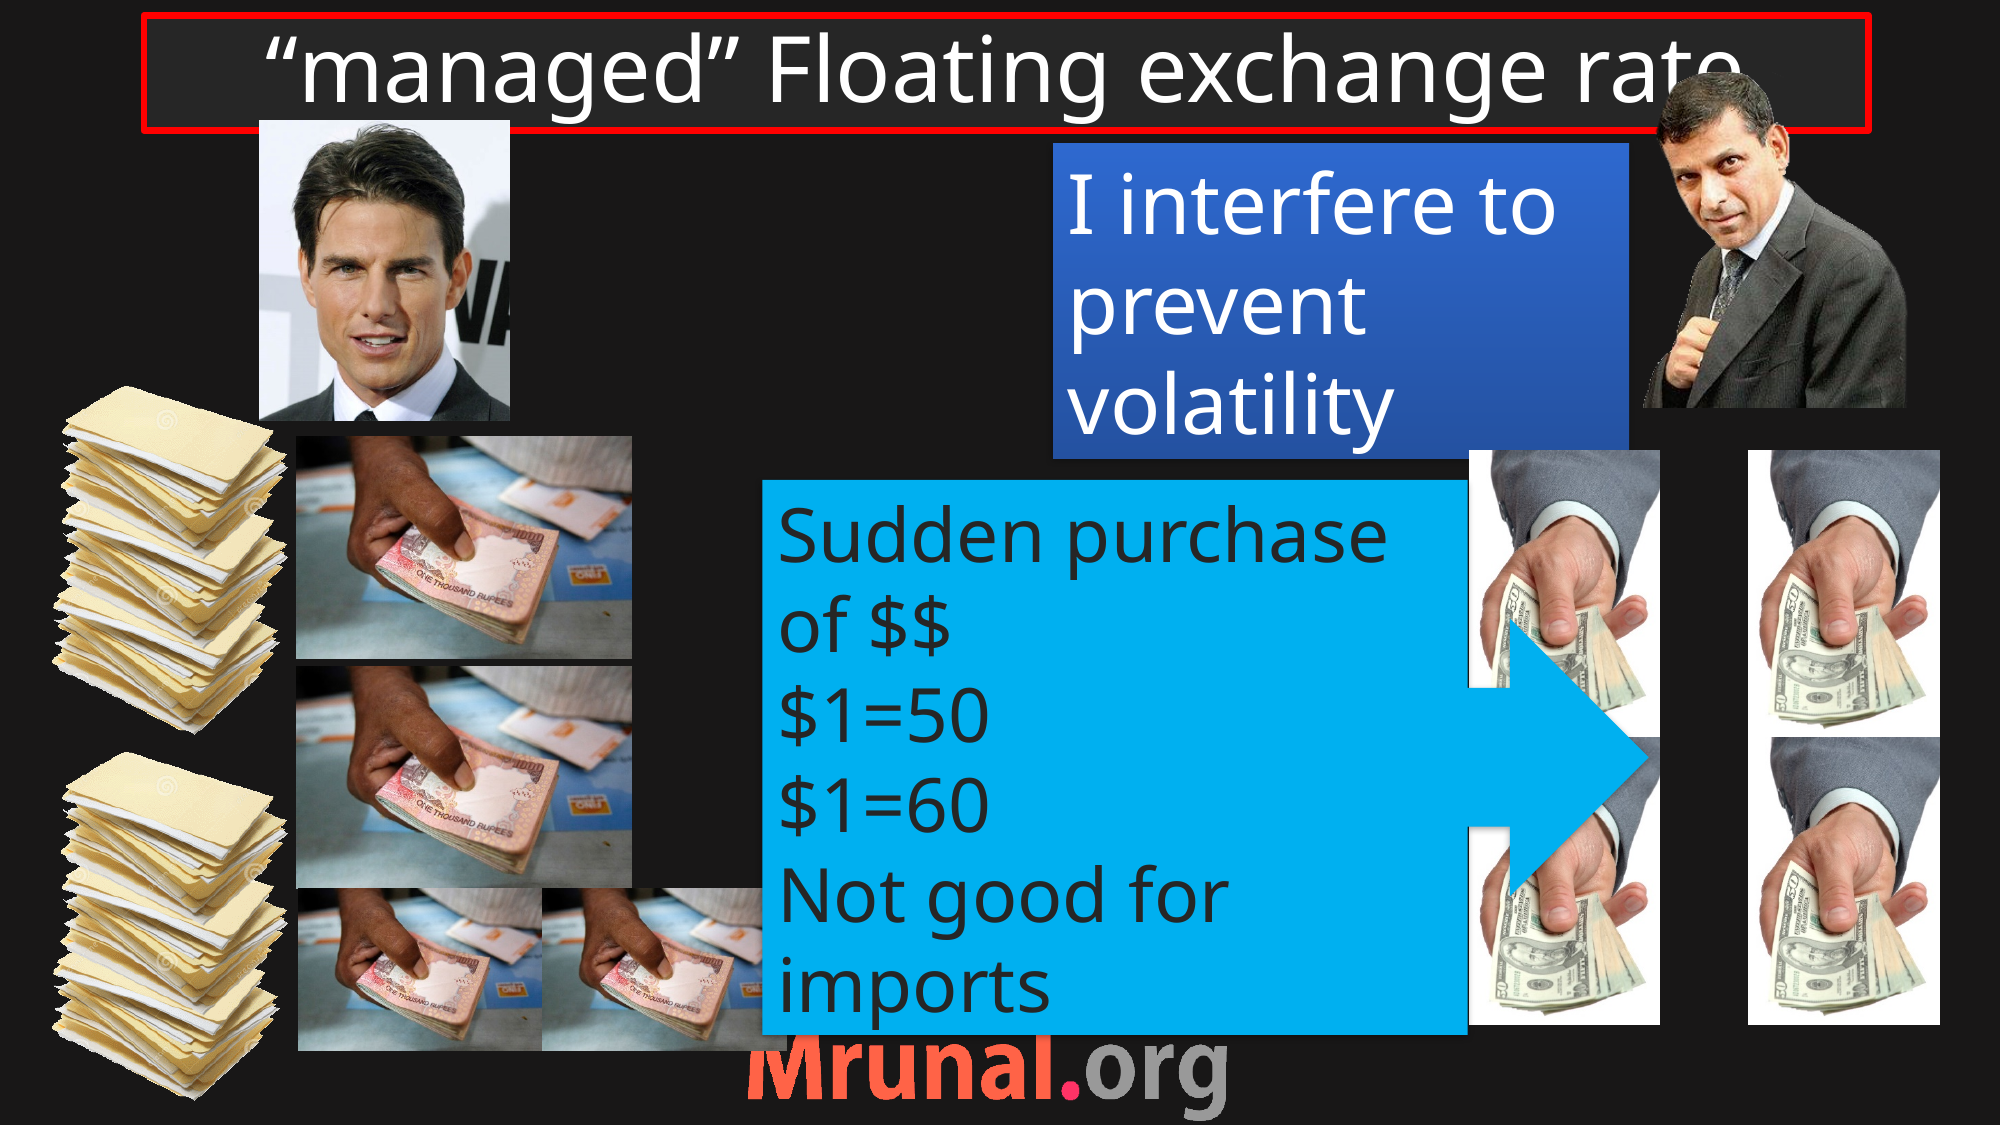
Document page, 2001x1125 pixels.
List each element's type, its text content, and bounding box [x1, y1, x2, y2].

picture [42, 120, 1230, 1125]
picture [1748, 449, 1940, 1026]
text_box Sudden purchase of $$ $1=50 $1=60 Not good for imports [762, 479, 1468, 1035]
picture [784, 973, 788, 1011]
picture [1468, 449, 1661, 1026]
text_box I interfere to prevent volatility [1053, 143, 1630, 459]
title “managed” Floating exchange rate [141, 12, 1872, 134]
picture [1529, 72, 1977, 408]
